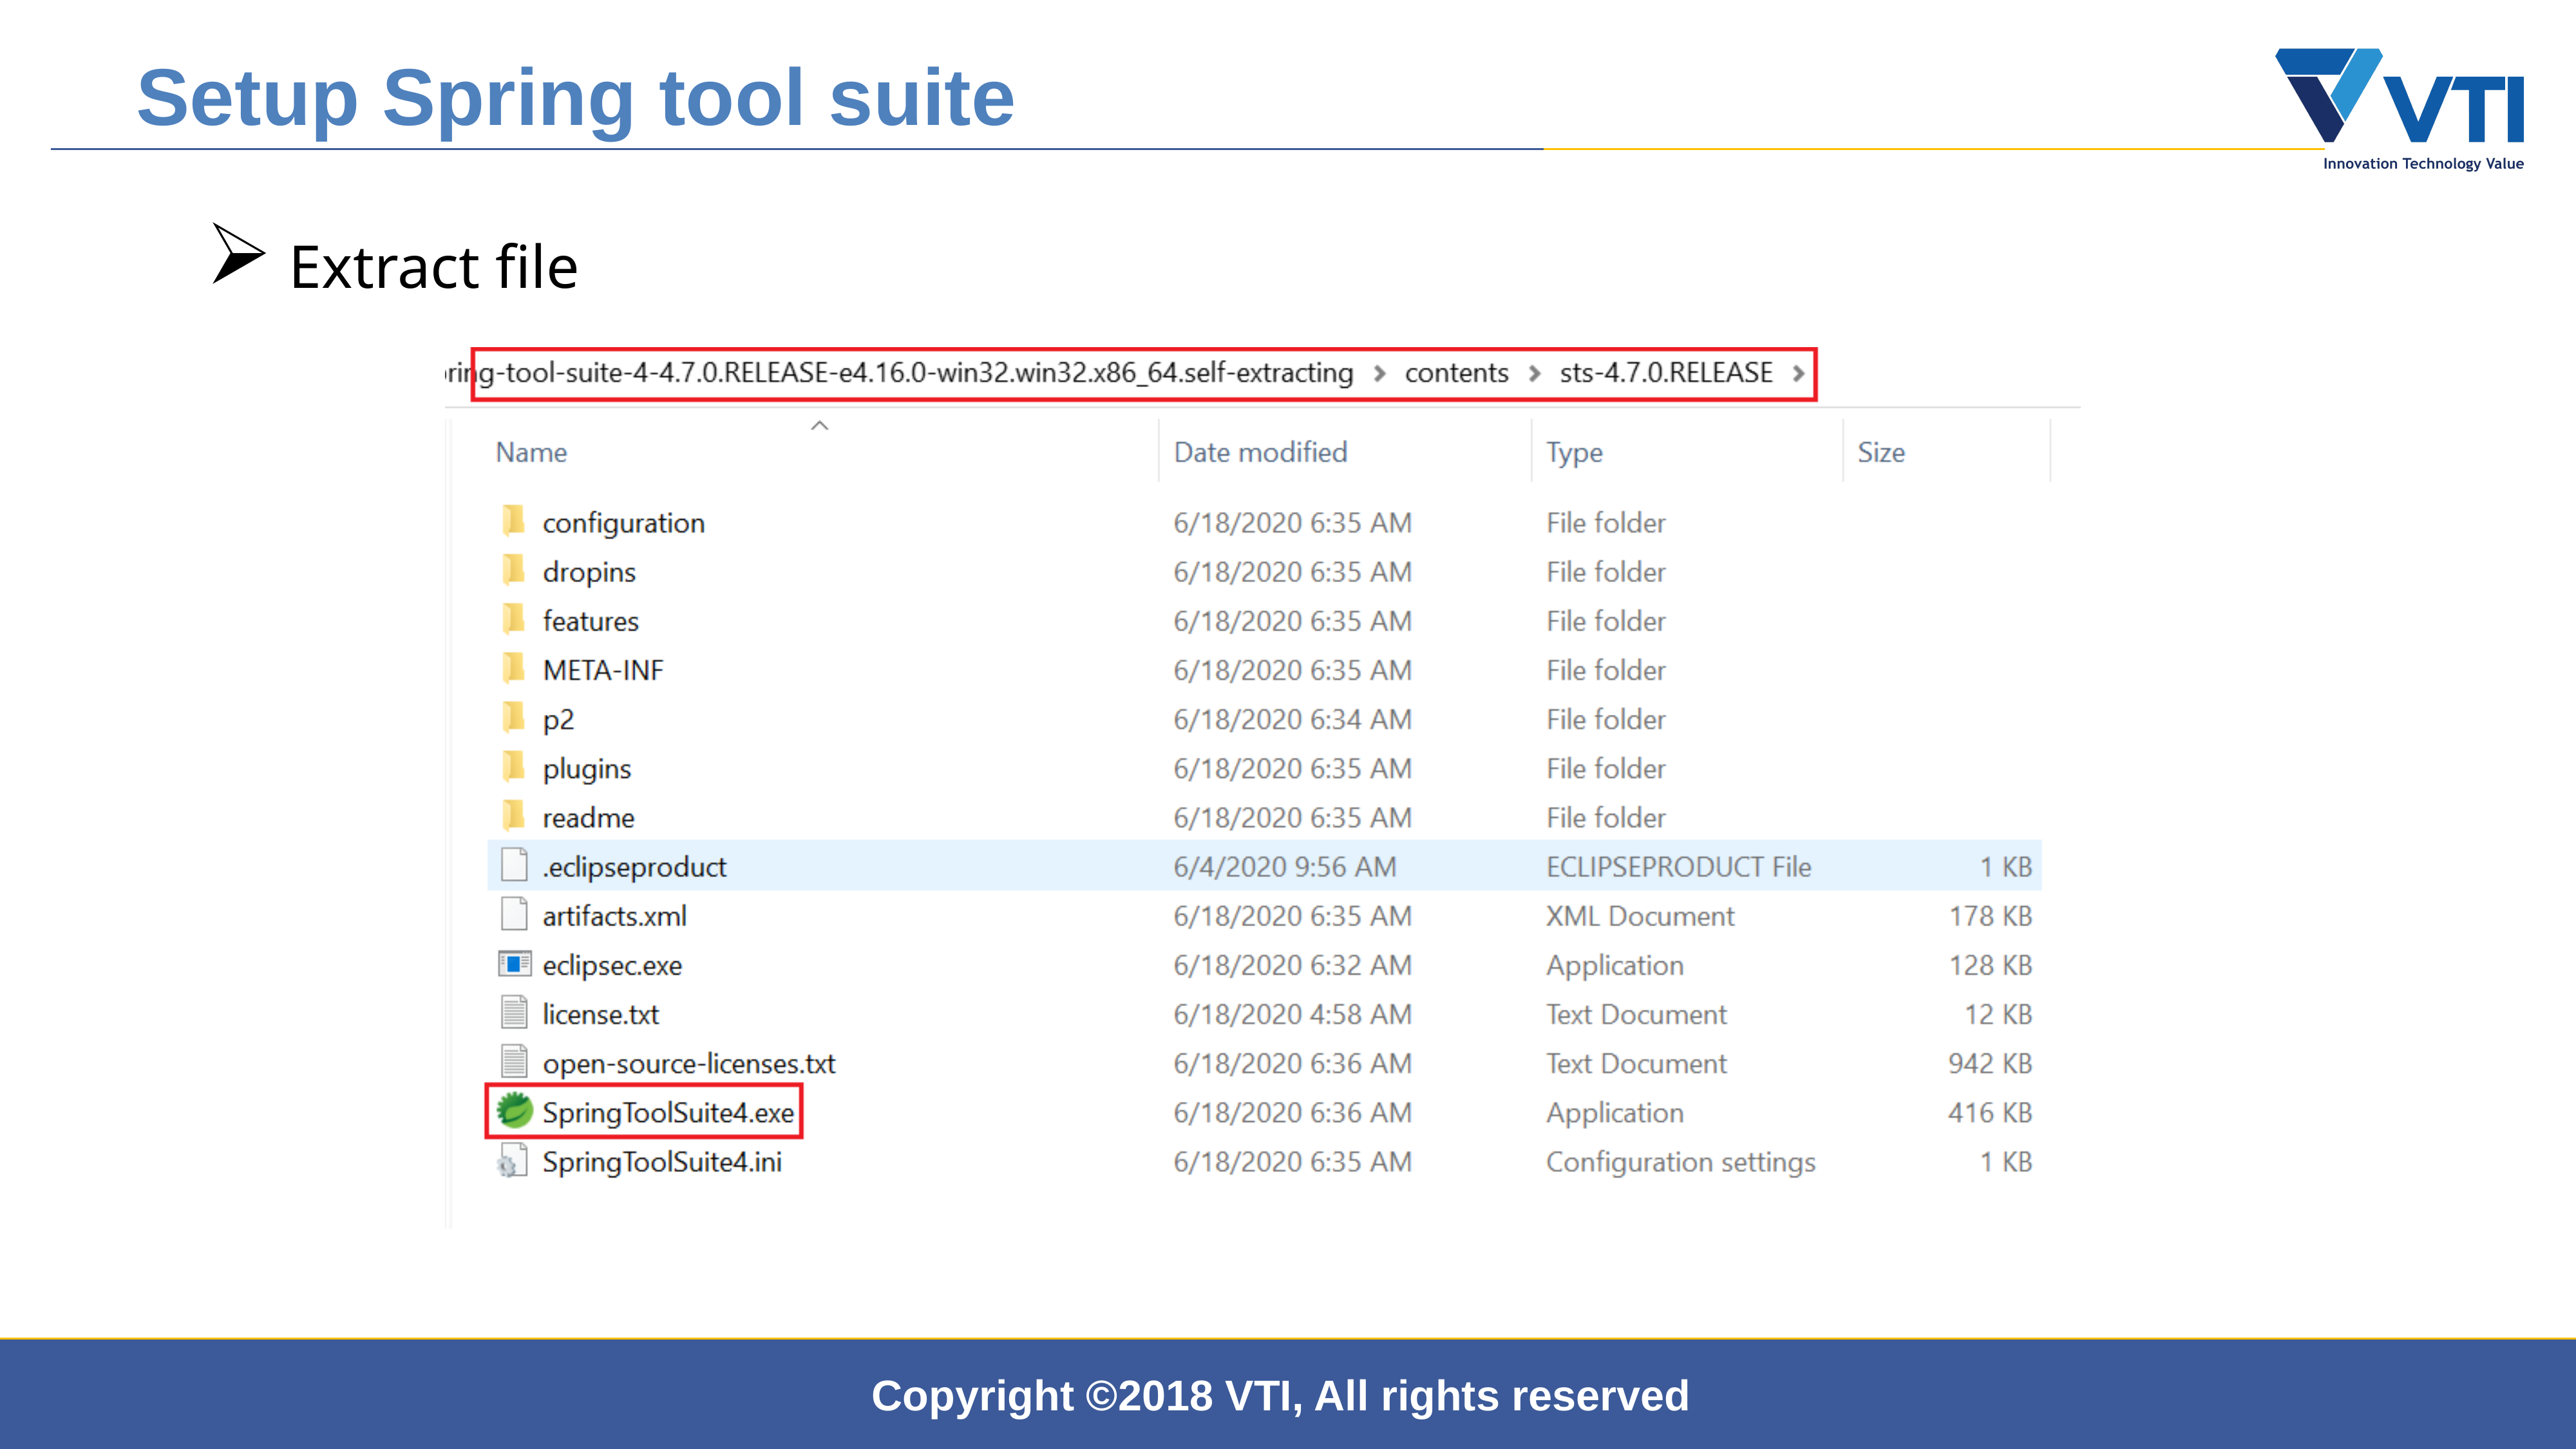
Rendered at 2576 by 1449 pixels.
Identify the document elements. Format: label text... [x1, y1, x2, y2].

text_box Extract file [196, 223, 606, 325]
text_box Setup Spring tool suite [126, 60, 1240, 126]
picture [2219, 0, 2576, 240]
picture [445, 347, 2081, 1229]
